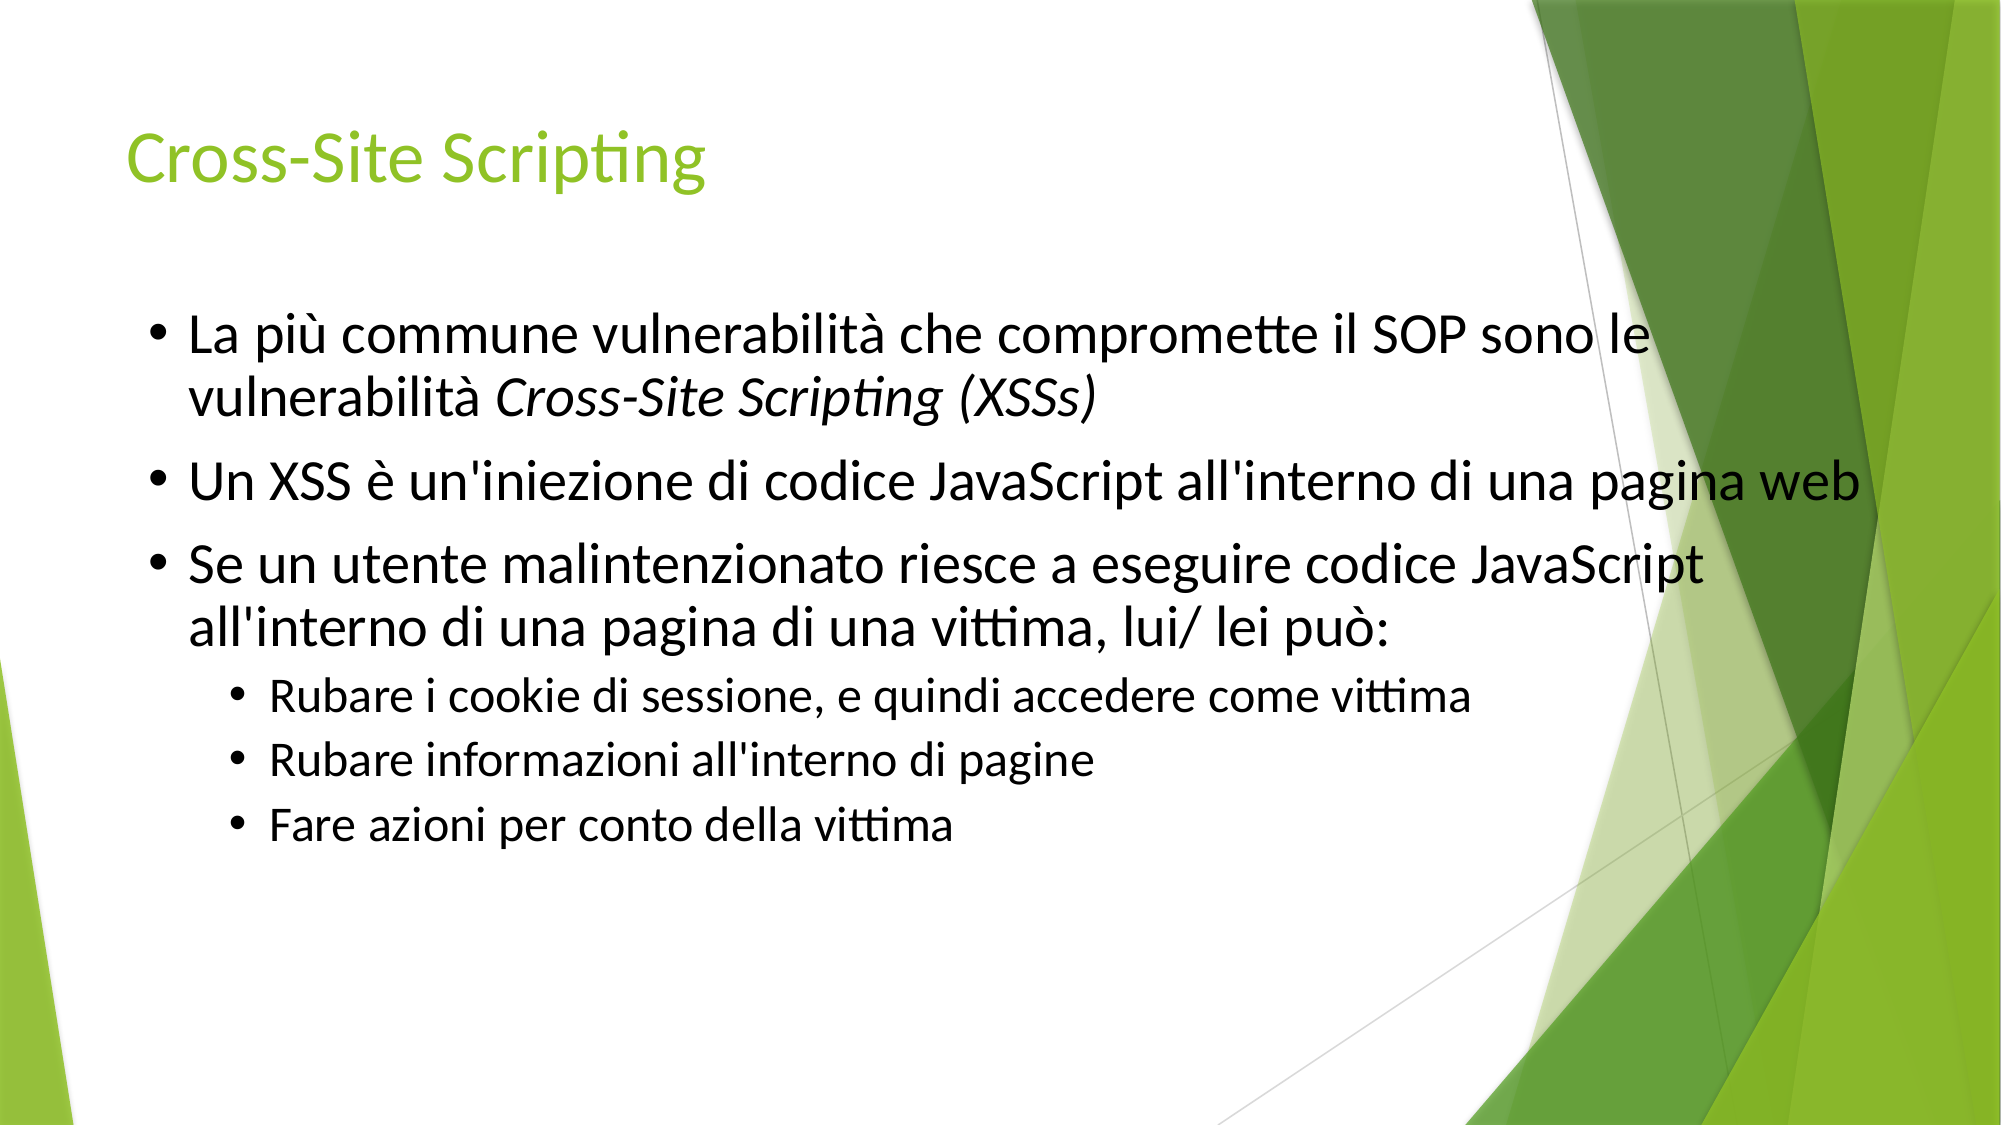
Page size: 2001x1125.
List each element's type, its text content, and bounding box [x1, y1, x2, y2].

title Cross-Site Scripting [111, 99, 1522, 317]
text_box La più commune vulnerabilità che compromette il SOP sono le vulnerabilità Cross-Site Scripting (XSSs) Un XSS è un'iniezione di codice JavaScript all'interno di una pagina web Se un utente malintenzionato riesce a eseguire codice JavaScript all'interno di una pagina di una vittima, lui/ lei può: Rubare i cookie di sessione, e quindi accedere come vittima Rubare informazioni all'interno di pagine Fare azioni per conto della vittima [133, 295, 1917, 1013]
